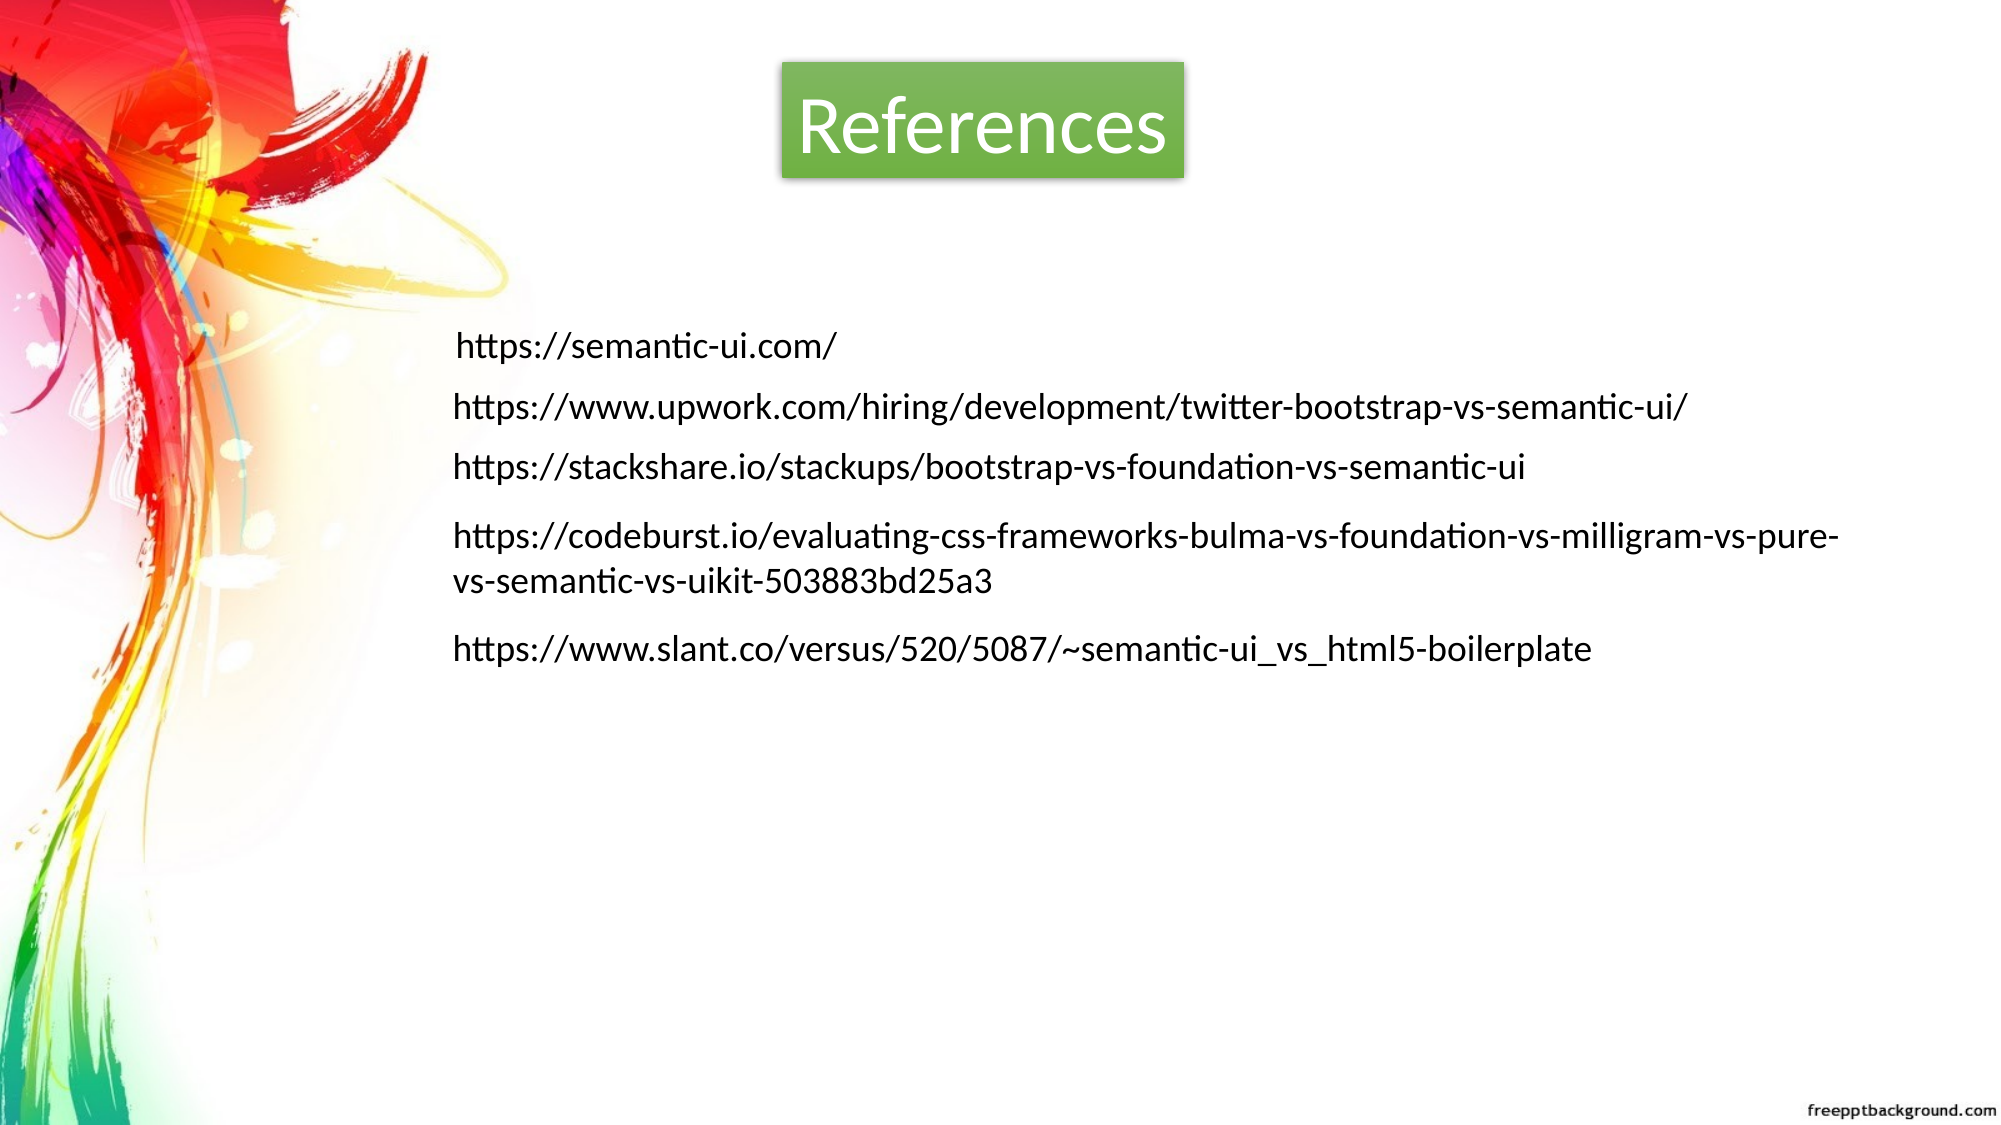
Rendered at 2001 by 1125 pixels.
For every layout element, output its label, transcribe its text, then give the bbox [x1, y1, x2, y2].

text_box https://codeburst.io/evaluating-css-frameworks-bulma-vs-foundation-vs-milligram-vs-pure-vs-semantic-vs-uikit-503883bd25a3 [438, 503, 1887, 608]
text_box https://www.upwork.com/hiring/development/twitter-bootstrap-vs-semantic-ui/ [438, 374, 1721, 435]
text_box https://stackshare.io/stackups/bootstrap-vs-foundation-vs-semantic-ui [438, 434, 1566, 495]
picture [0, 0, 2001, 1125]
text_box https://www.slant.co/versus/520/5087/~semantic-ui_vs_html5-boilerplate [438, 616, 1846, 677]
text_box https://semantic-ui.com/ [440, 313, 853, 374]
text_box References [782, 62, 1184, 178]
